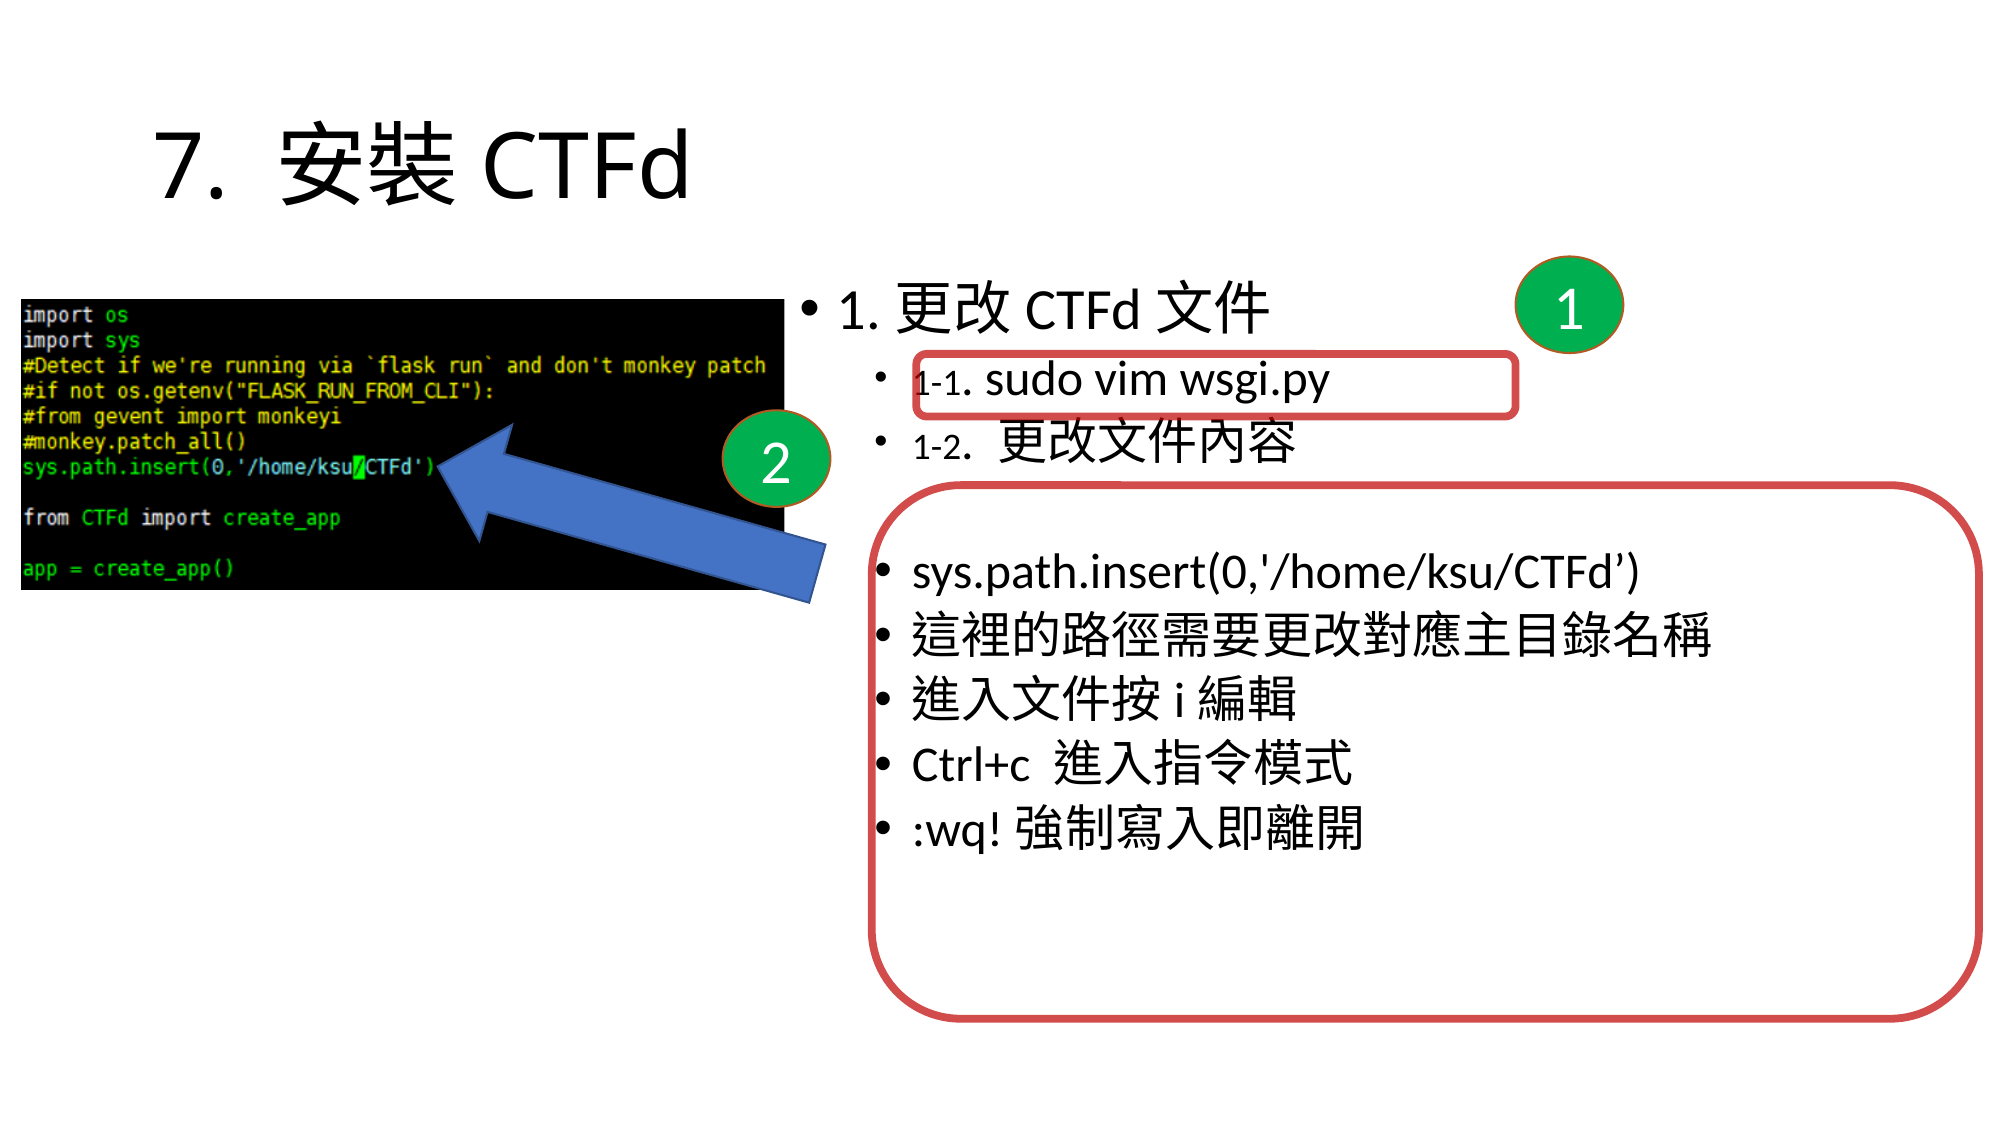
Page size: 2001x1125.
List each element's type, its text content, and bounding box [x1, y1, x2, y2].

text_box 1.更改CTFd文件 1-1. sudo vim wsgi.py 1-2. 更改文件內容 sys.path.insert(0,'/home/ksu/CTFd’) 這裡的路徑需要更改對應主目錄名稱 進入文件按i編輯 Ctrl+c 進入指令模式 :wq!強制寫入即離開 [784, 271, 1986, 1106]
text_box [760, 534, 827, 604]
text_box 2 [792, 411, 832, 506]
title 7. 安裝CTFd [137, 59, 1863, 278]
text_box [870, 484, 1980, 1020]
text_box [915, 352, 1517, 418]
picture [20, 299, 792, 590]
text_box 1 [1514, 255, 1625, 355]
